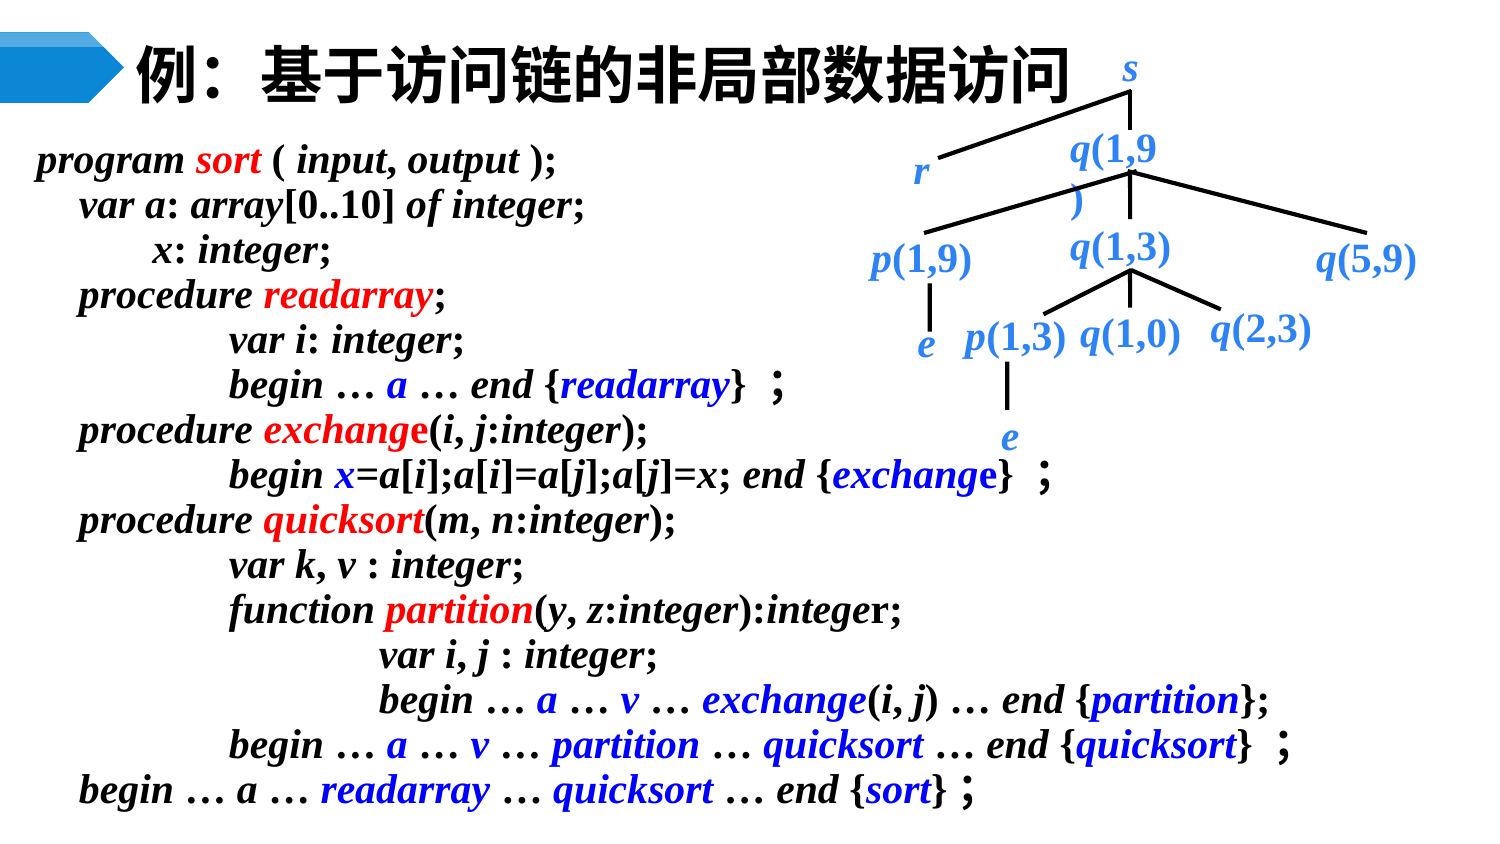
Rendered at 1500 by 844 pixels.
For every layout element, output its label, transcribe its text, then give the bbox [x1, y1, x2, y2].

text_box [855, 32, 1445, 446]
text_box program sort ( input, output ); var a: array[0..10] of integer; x: integer; procedure readarray; var i: integer; begin … a … end {readarray} ； procedure exchange(i, j:integer); begin x=a[i];a[i]=a[j];a[j]=x; end {exchange} ； procedure quicksort(m, n:integer); var k, v : integer; function partition(y, z:integer):integer; var i, j : integer; begin … a … v … exchange(i, j) … end {partition}; begin … a … v … partition … quicksort … end {quicksort} ； begin … a … readarray … quicksort … end {sort}； [25, 135, 1367, 818]
title 例：基于访问链的非局部数据访问 [123, 43, 850, 103]
